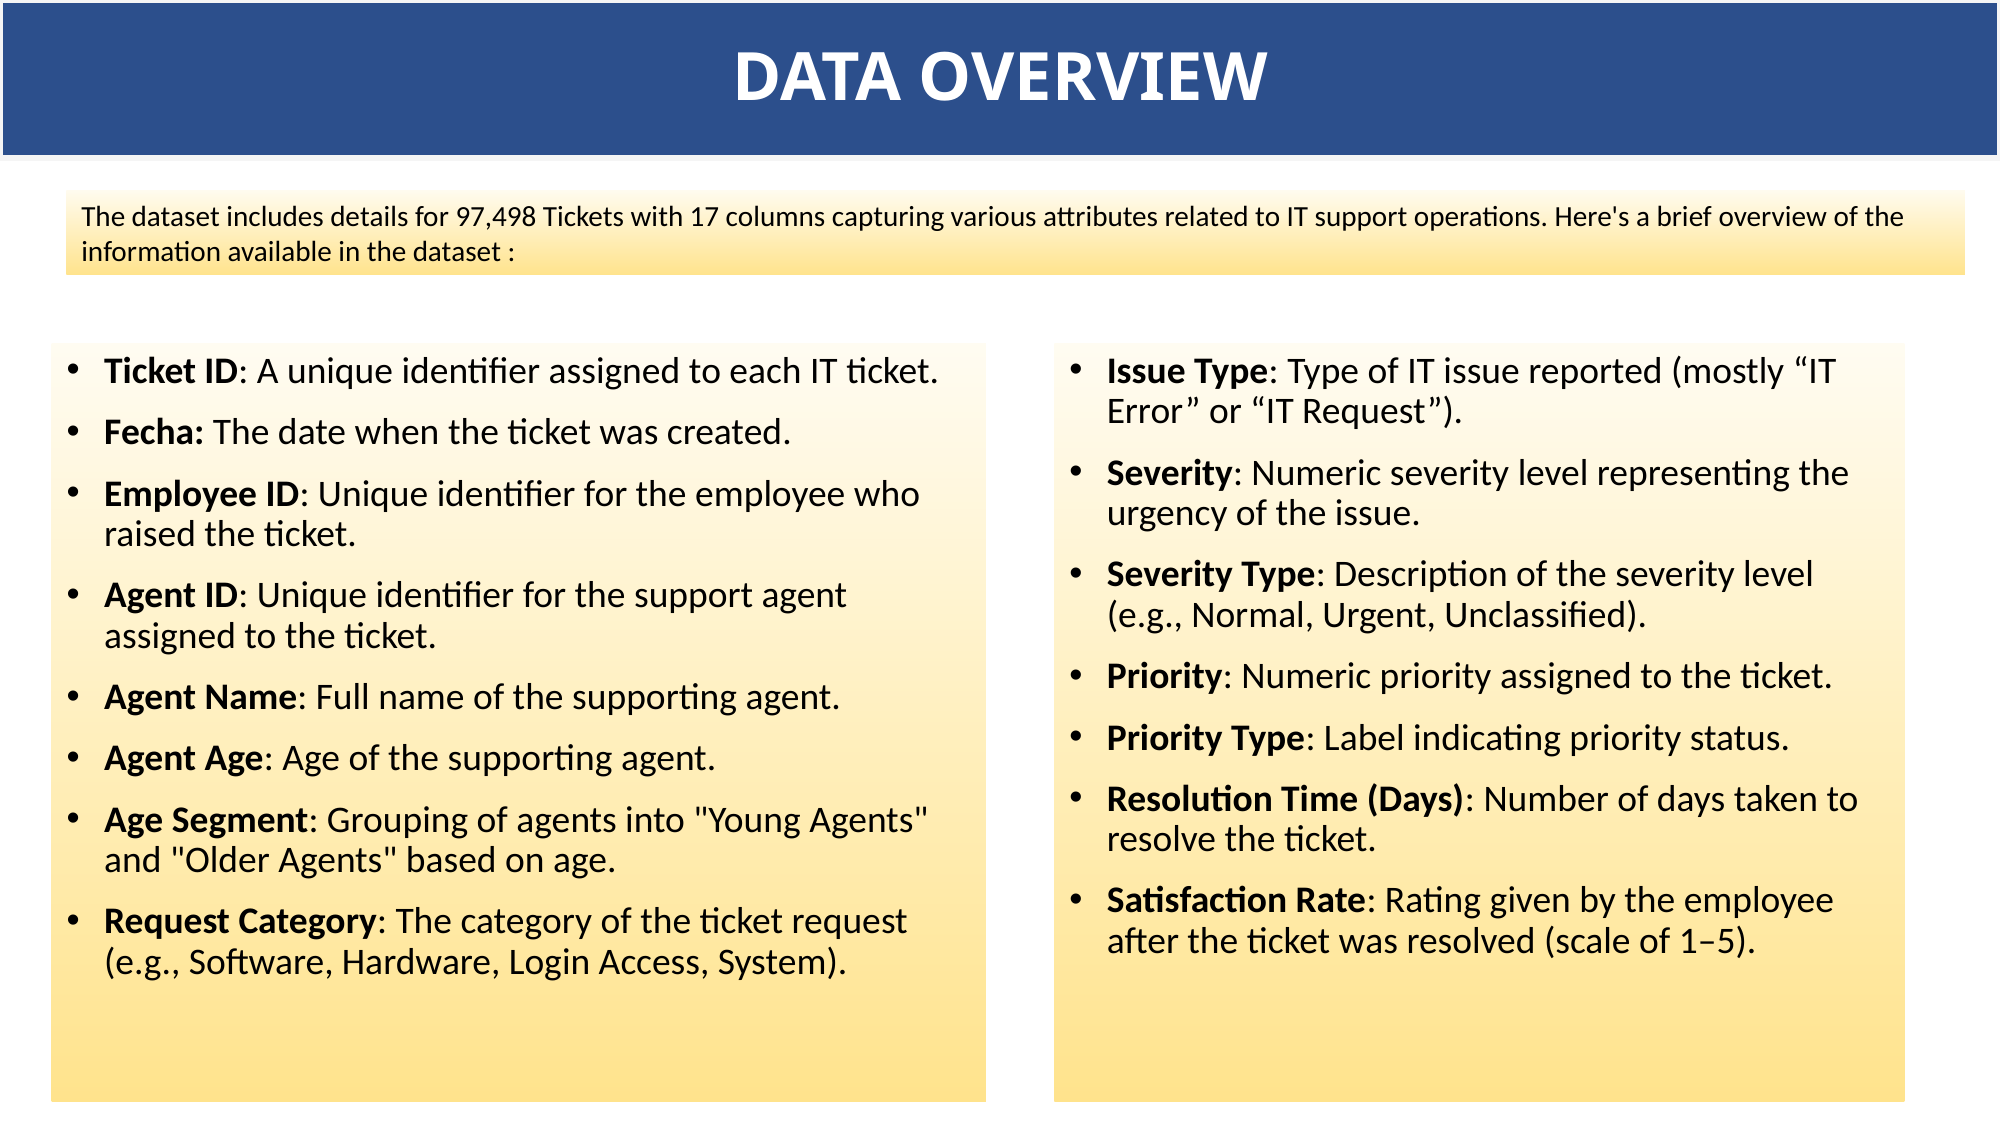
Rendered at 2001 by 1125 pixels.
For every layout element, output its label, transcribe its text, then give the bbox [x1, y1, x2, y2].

list Issue Type: Type of IT issue reported (mostly “IT Error” or “IT Request”). Severity: Numeric severity level representing the urgency of the issue. Severity Type: Description of the severity level (e.g., Normal, Urgent, Unclassified). Priority: Numeric priority assigned to the ticket. Priority Type: Label indicating priority status. Resolution Time (Days): Number of days taken to resolve the ticket. Satisfaction Rate: Rating given by the employee after the ticket was resolved (scale of 1–5). [1054, 343, 1905, 1102]
list Ticket ID: A unique identifier assigned to each IT ticket. Fecha: The date when the ticket was created. Employee ID: Unique identifier for the employee who raised the ticket. Agent ID: Unique identifier for the support agent assigned to the ticket. Agent Name: Full name of the supporting agent. Agent Age: Age of the supporting agent. Age Segment: Grouping of agents into "Young Agents" and "Older Agents" based on age. Request Category: The category of the ticket request (e.g., Software, Hardware, Login Access, System). [51, 343, 986, 1102]
text_box DATA OVERVIEW [0, 0, 2000, 159]
text_box The dataset includes details for 97,498 Tickets with 17 columns capturing various attributes related to IT support operations. Here's a brief overview of the information available in the dataset : [66, 190, 1965, 275]
